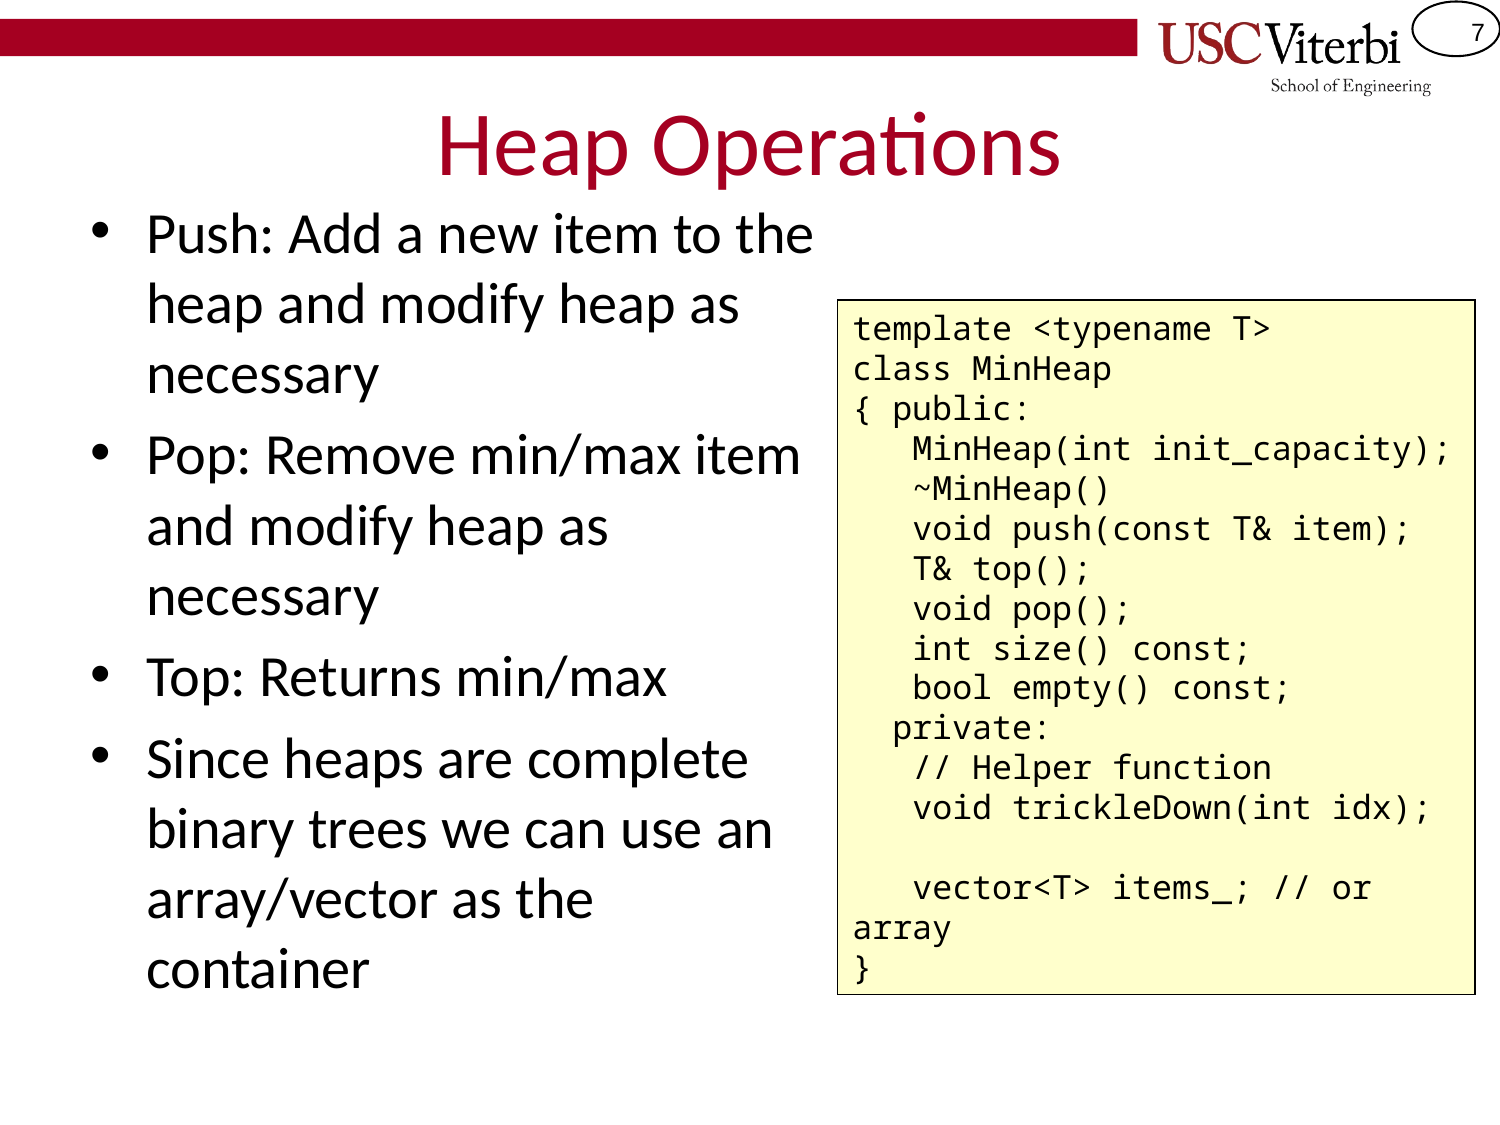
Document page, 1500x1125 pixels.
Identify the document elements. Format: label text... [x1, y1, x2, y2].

picture [1125, 0, 1447, 45]
text_box template <typename T> class MinHeap { public: MinHeap(int init_capacity); ~MinHeap() void push(const T& item); T& top(); void pop(); int size() const; bool empty() const; private: // Helper function void trickleDown(int idx); vector<T> items_; // or array } [837, 299, 1475, 995]
list Push: Add a new item to the heap and modify heap as necessary Pop: Remove min/max item and modify heap as necessary Top: Returns min/max Since heaps are complete binary trees we can use an array/vector as the container [75, 187, 838, 1025]
picture [1425, 50, 1463, 119]
title Heap Operations [75, 45, 1425, 233]
picture [1414, 3, 1463, 55]
